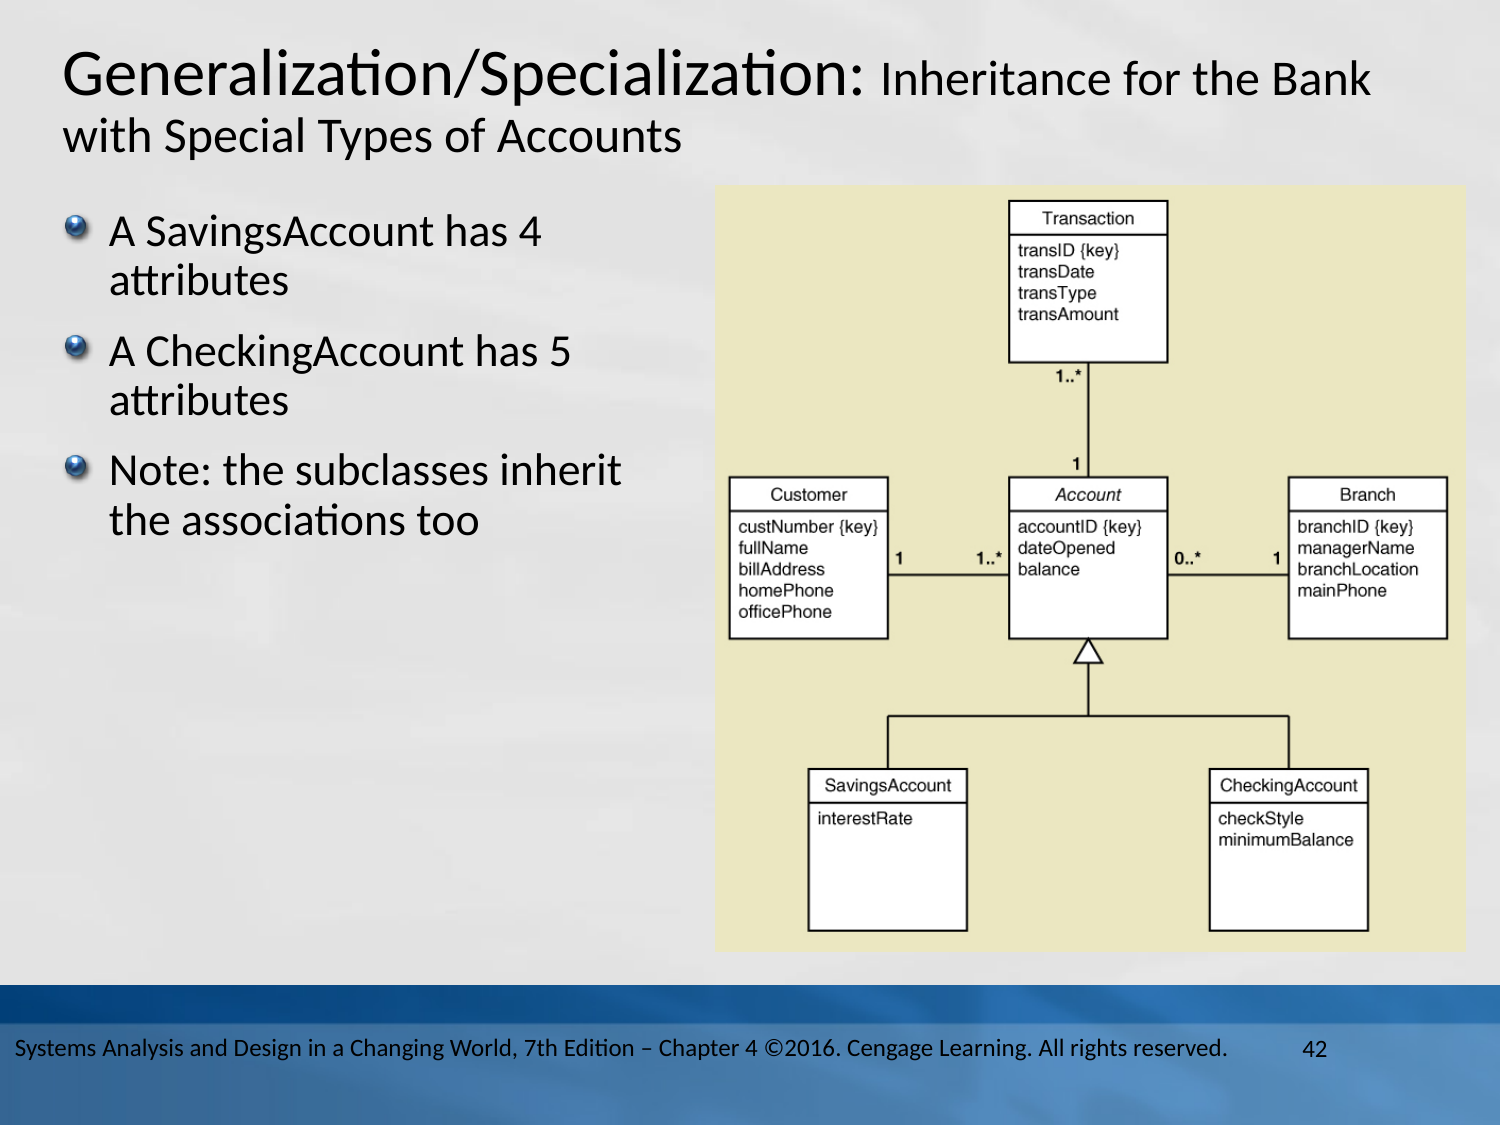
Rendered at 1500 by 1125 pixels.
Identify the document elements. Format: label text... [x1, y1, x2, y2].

picture [0, 0, 1500, 1125]
list A SavingsAccount has 4 attributes A CheckingAccount has 5 attributes Note: the subclasses inherit the associations too [61, 206, 663, 563]
slide_number 42 [1287, 1025, 1425, 1100]
title Generalization/Specialization: Inheritance for the Bank with Special Types of Accounts [62, 37, 1438, 165]
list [714, 185, 1467, 952]
footer Systems Analysis and Design in a Changing World, 7th Edition – Chapter 4 ©2016. Cengage Learning. All rights reserved. [0, 1024, 1263, 1100]
